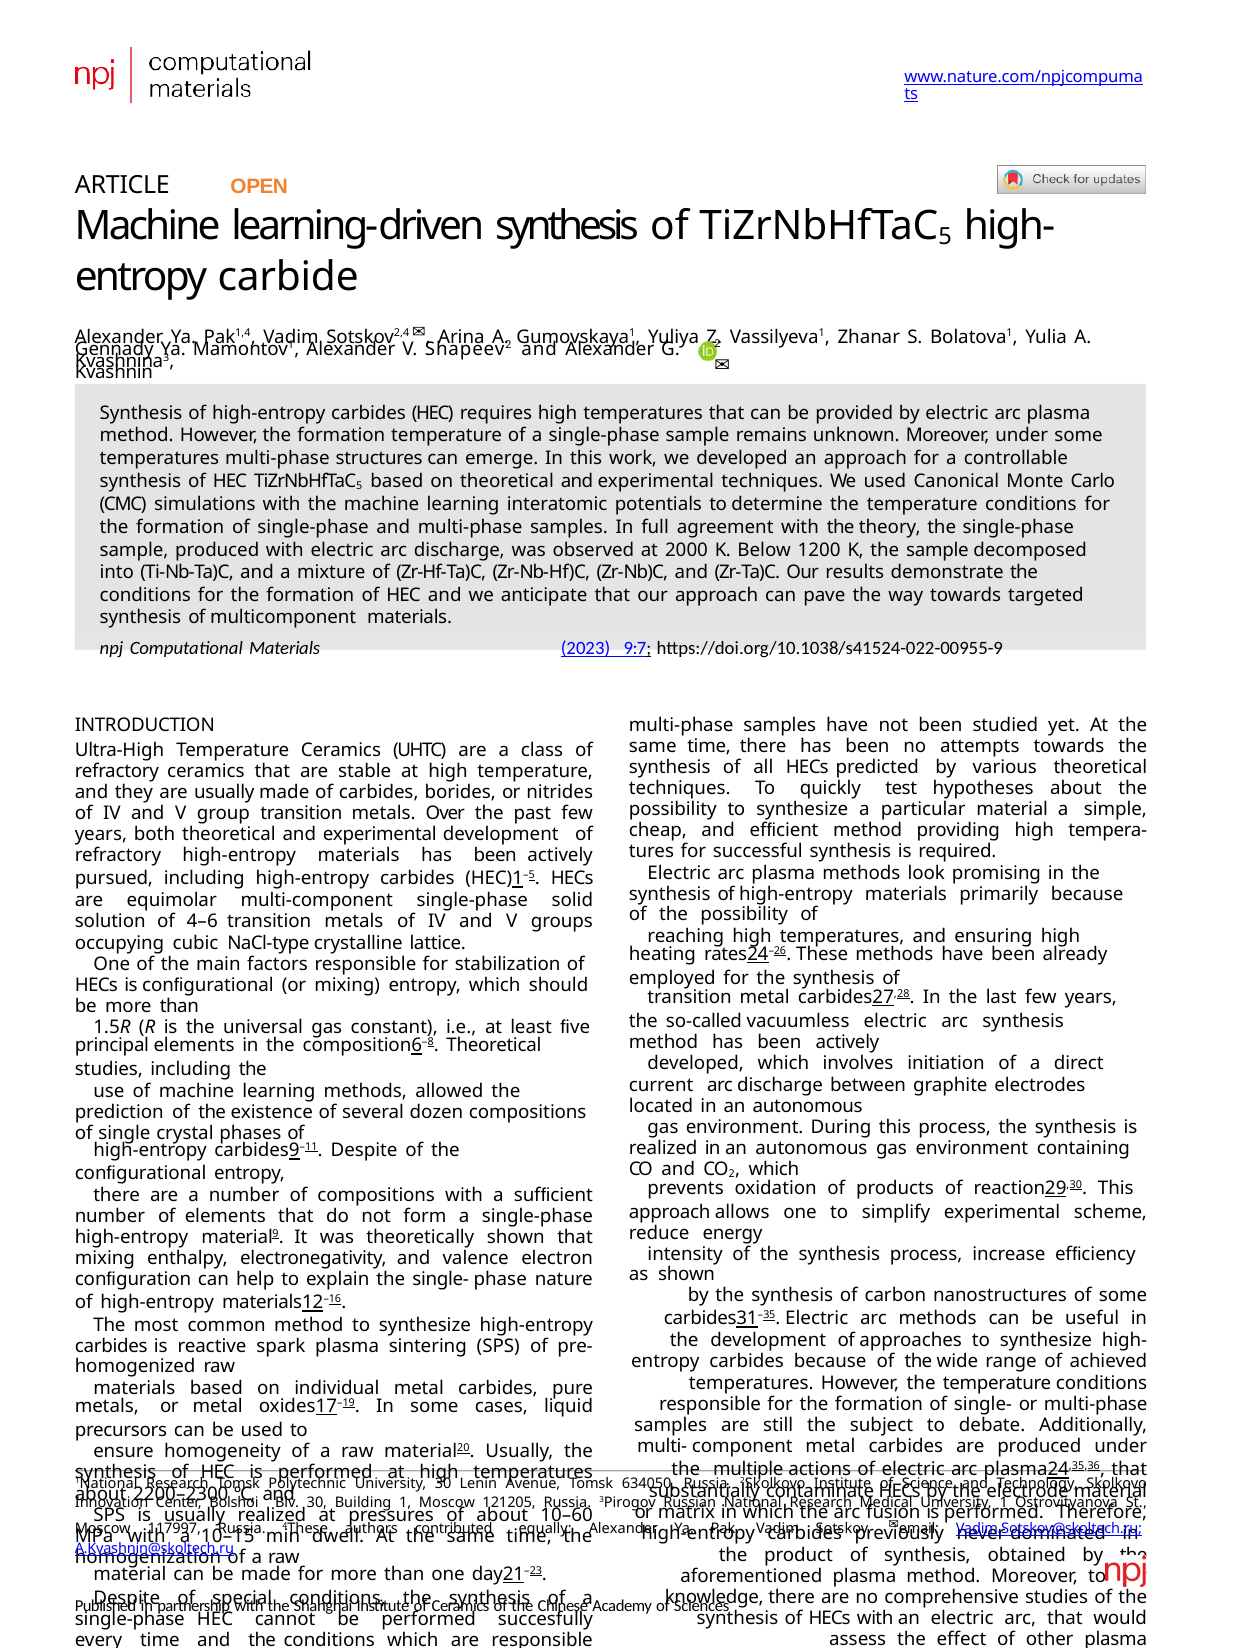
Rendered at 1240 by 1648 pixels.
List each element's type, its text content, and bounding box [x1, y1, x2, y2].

text_box INTRODUCTION Ultra-High Temperature Ceramics (UHTC) are a class of refractory ceramics that are stable at high temperature, and they are usually made of carbides, borides, or nitrides of IV and V group transition metals. Over the past few years, both theoretical and experimental development of refractory high-entropy materials has been actively pursued, including high-entropy carbides (HEC)1–5. HECs are equimolar multi-component single-phase solid solution of 4–6 transition metals of IV and V groups occupying cubic NaCl-type crystalline lattice. One of the main factors responsible for stabilization of HECs is conﬁgurational (or mixing) entropy, which should be more than 1.5R (R is the universal gas constant), i.e., at least ﬁve principal elements in the composition6–8. Theoretical studies, including the use of machine learning methods, allowed the prediction of the existence of several dozen compositions of single crystal phases of high-entropy carbides9–11. Despite of the conﬁgurational entropy, there are a number of compositions with a sufﬁcient number of elements that do not form a single-phase high-entropy material9. It was theoretically shown that mixing enthalpy, electronegativity, and valence electron conﬁguration can help to explain the single- phase nature of high-entropy materials12–16. The most common method to synthesize high-entropy carbides is reactive spark plasma sintering (SPS) of pre-homogenized raw materials based on individual metal carbides, pure metals, or metal oxides17–19. In some cases, liquid precursors can be used to ensure homogeneity of a raw material20. Usually, the synthesis of HEC is performed at high temperatures about 2200–2300 °C, and SPS is usually realized at pressures of about 10–60 MPa with a 10–15 min dwell. At the same time, the homogenization of a raw material can be made for more than one day21–23. Despite of special conditions, the synthesis of a single-phase HEC cannot be performed succesfully every time and the conditions which are responsible for the synthesis of single- or [68, 708, 598, 1471]
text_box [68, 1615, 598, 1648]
picture [698, 341, 717, 361]
picture [75, 59, 114, 90]
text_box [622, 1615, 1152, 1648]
text_box Gennady Ya. Mamontov1, Alexander V. Shapeev2 and Alexander G. Kvashnin [68, 335, 703, 383]
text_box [74, 383, 1146, 650]
text_box ARTICLE [72, 167, 172, 197]
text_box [149, 50, 311, 97]
picture [997, 165, 1146, 195]
text_box OPEN [228, 170, 294, 197]
text_box 2 ✉ [712, 327, 739, 375]
picture [1105, 1555, 1147, 1588]
text_box 1National Research Tomsk Polytechnic University, 30 Lenin Avenue, Tomsk 634050, Russia. 2Skolkovo Institute of Science and Technology, Skolkovo Innovation Center, Bolshoi Blv. 30, Building 1, Moscow 121205, Russia. 3Pirogov Russian National Research Medical University, 1 Ostrovityanova St., Moscow 117997, Russia. 4These authors contributed equally: Alexander Ya. Pak, Vadim Sotskov. ✉email: Vadim.Sotskov@skoltech.ru; A.Kvashnin@skoltech.ru Published in partnership with the Shanghai Institute of Ceramics of the Chinese Academy of Sciences [66, 1471, 1154, 1615]
text_box multi-phase samples have not been studied yet. At the same time, there has been no attempts towards the synthesis of all HECs predicted by various theoretical techniques. To quickly test hypotheses about the possibility to synthesize a particular material a simple, cheap, and efﬁcient method providing high tempera- tures for successful synthesis is required. Electric arc plasma methods look promising in the synthesis of high-entropy materials primarily because of the possibility of reaching high temperatures, and ensuring high heating rates24–26. These methods have been already employed for the synthesis of transition metal carbides27,28. In the last few years, the so-called vacuumless electric arc synthesis method has been actively developed, which involves initiation of a direct current arc discharge between graphite electrodes located in an autonomous gas environment. During this process, the synthesis is realized in an autonomous gas environment containing CO and CO2, which prevents oxidation of products of reaction29,30. This approach allows one to simplify experimental scheme, reduce energy intensity of the synthesis process, increase efﬁciency as shown by the synthesis of carbon nanostructures of some carbides31–35. Electric arc methods can be useful in the development of approaches to synthesize high-entropy carbides because of the wide range of achieved temperatures. However, the temperature conditions responsible for the formation of single- or multi-phase samples are still the subject to debate. Additionally, multi- component metal carbides are produced under the multiple actions of electric arc plasma24,35,36, that substantially contaminate HECs by the electrode material or matrix in which the arc fusion is performed. Therefore, high-entropy carbides previously never dominated in the product of synthesis, obtained by the aforementioned plasma method. Moreover, to our knowledge, there are no comprehensive studies of the synthesis of HECs with an electric arc, that would assess the effect of other plasma treatment parameters of the raw material. [622, 711, 1152, 1471]
text_box www.nature.com/npjcompumats [902, 64, 1148, 90]
text_box Machine learning-driven synthesis of TiZrNbHfTaC5 high- entropy carbide Alexander Ya. Pak1,4, Vadim Sotskov2,4 ✉, Arina A. Gumovskaya1, Yuliya Z. Vassilyeva1, Zhanar S. Bolatova1, Yulia A. Kvashnina3, [68, 197, 1106, 372]
